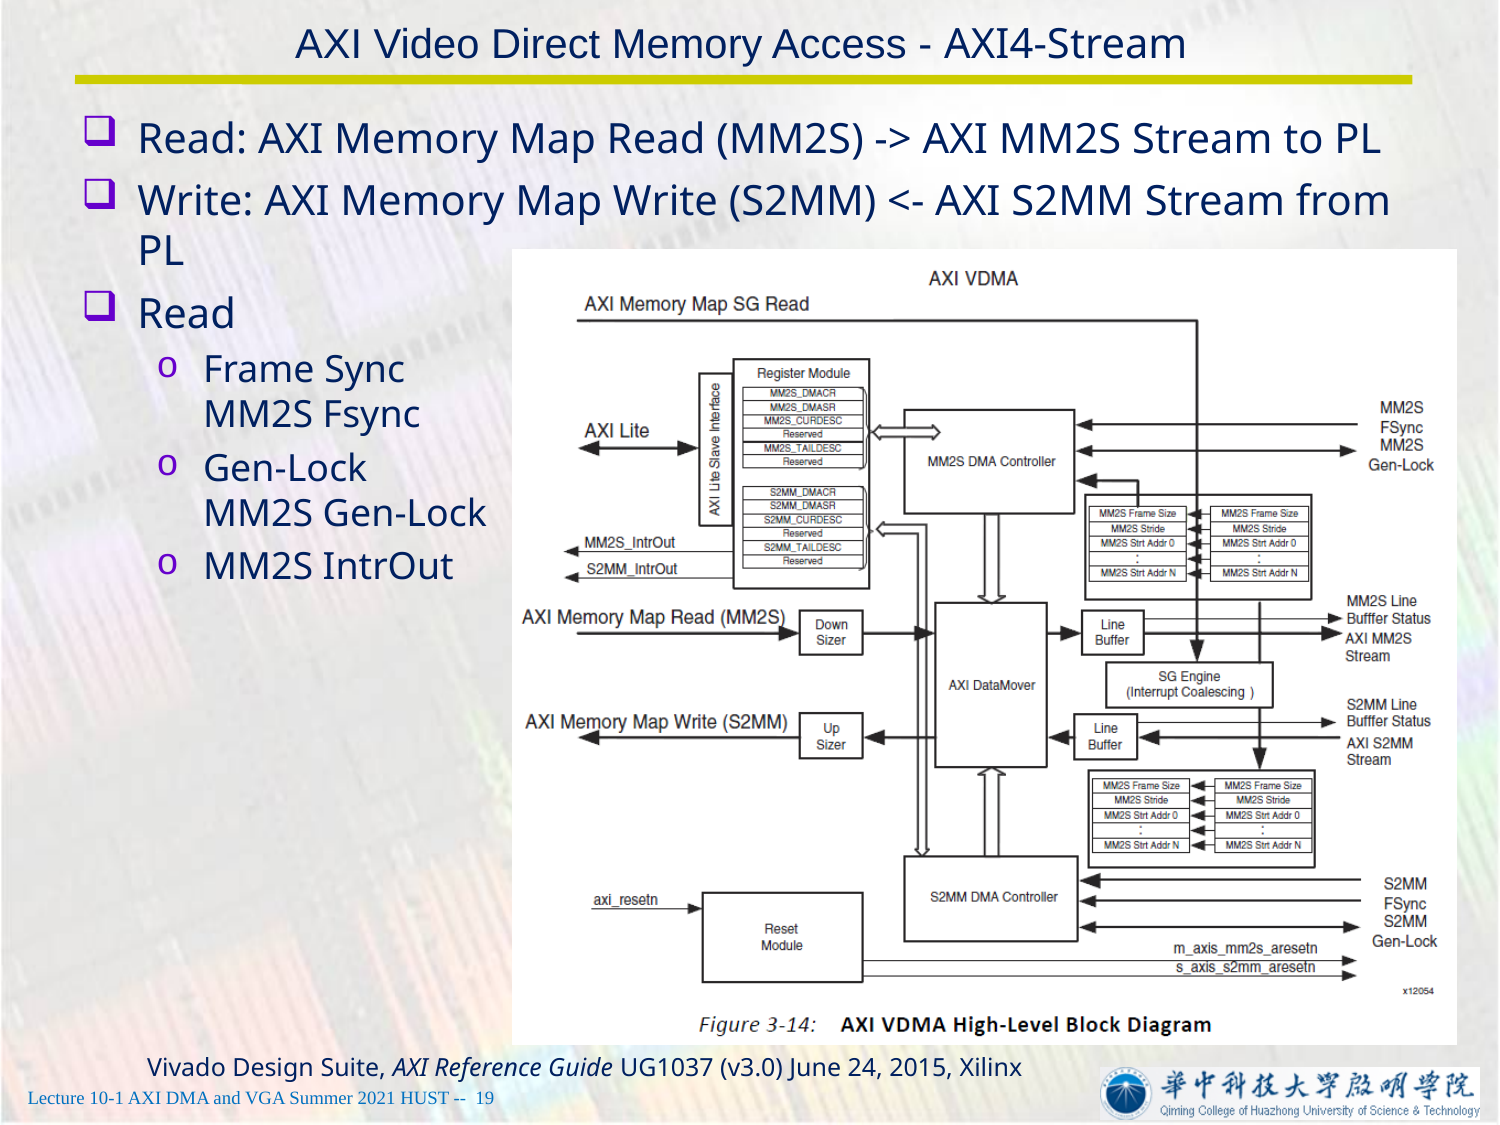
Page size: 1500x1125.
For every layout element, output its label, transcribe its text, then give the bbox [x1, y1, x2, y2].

text_box Vivado Design Suite, AXI Reference Guide UG1037 (v3.0) June 24, 2015, Xilinx [132, 1044, 1038, 1089]
picture [0, 0, 1500, 1125]
title AXI Video Direct Memory Access - AXI4-Stream [28, 17, 1454, 63]
list Read: AXI Memory Map Read (MM2S) -> AXI MM2S Stream to PL Write: AXI Memory Map Write (S2MM) <- AXI S2MM Stream from PL Read Frame Sync MM2S Fsync Gen-Lock MM2S Gen-Lock MM2S IntrOut [66, 104, 1454, 1049]
